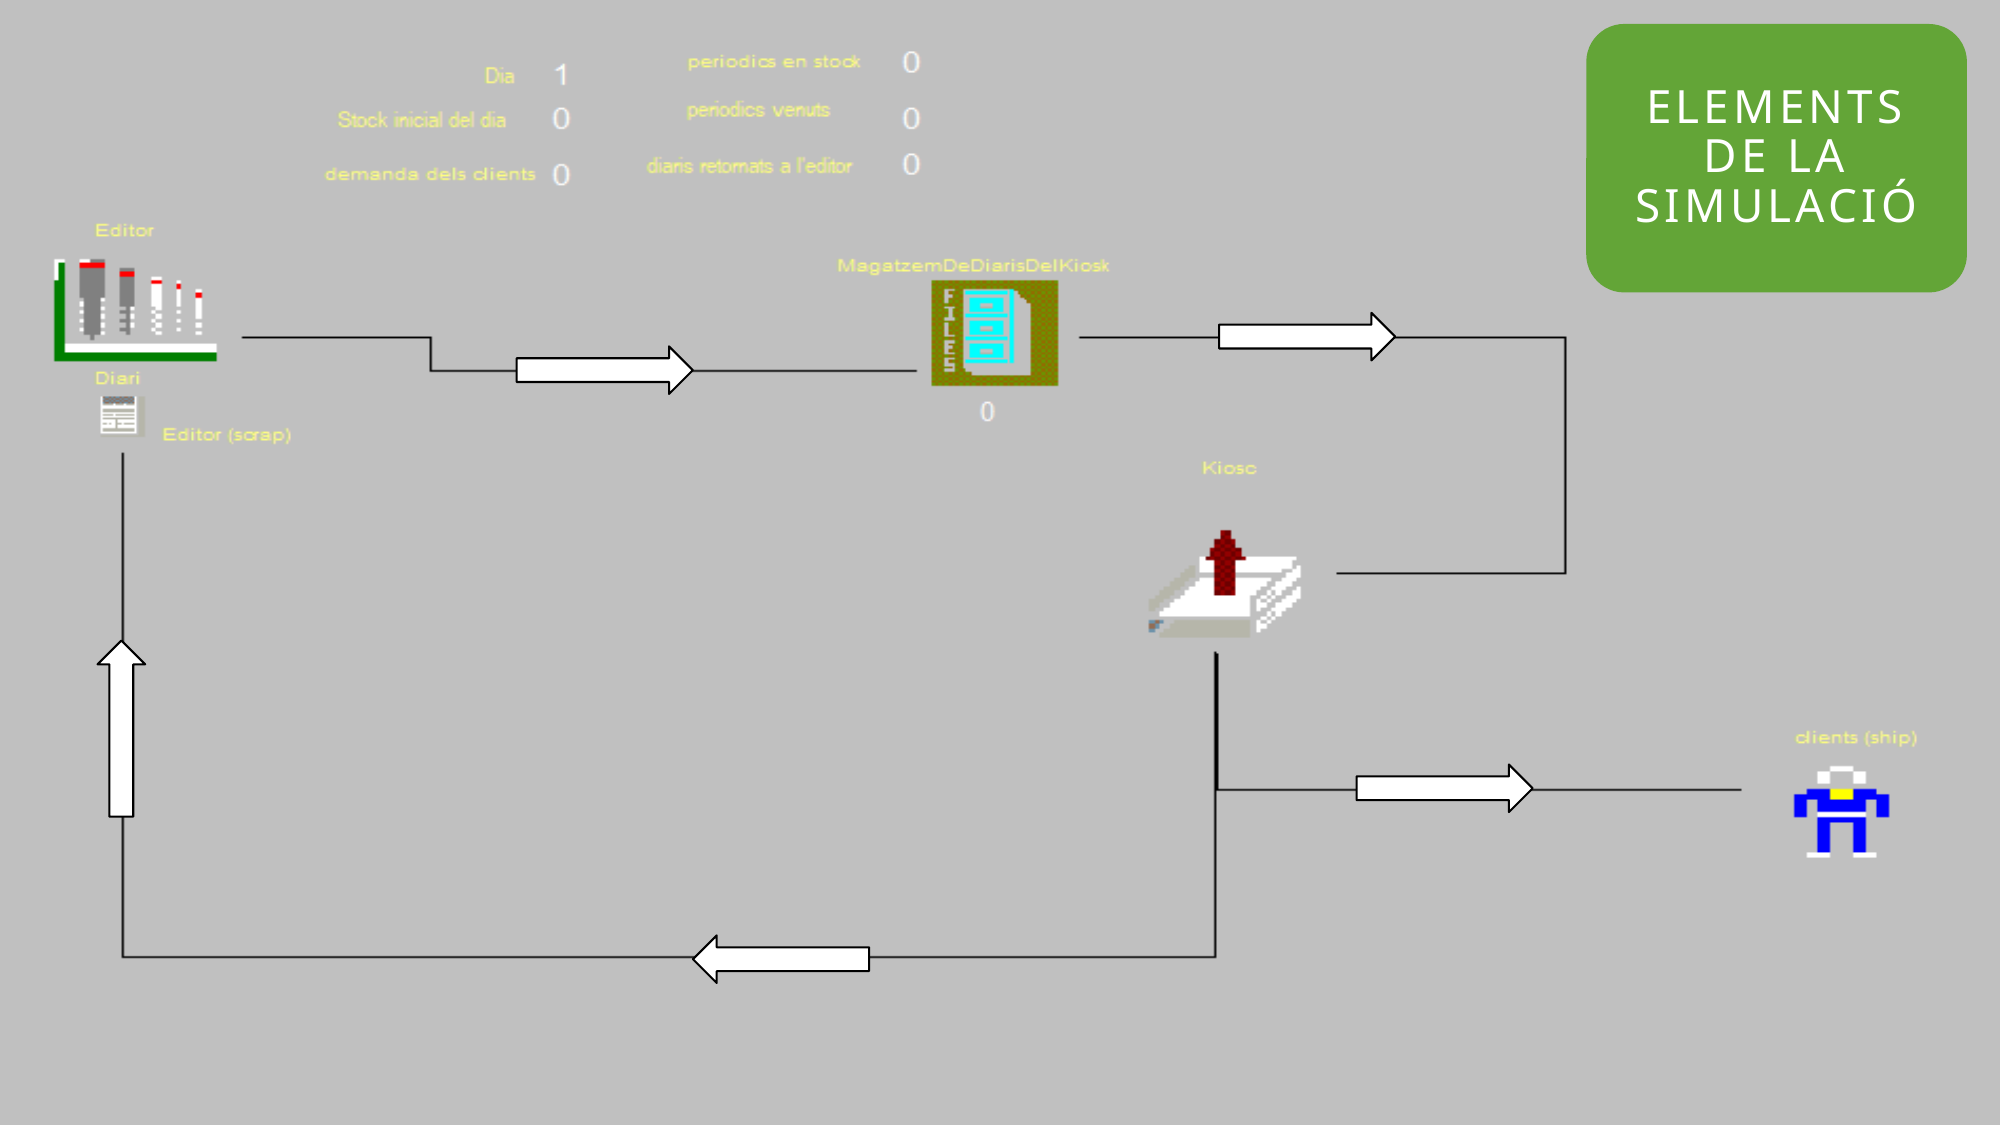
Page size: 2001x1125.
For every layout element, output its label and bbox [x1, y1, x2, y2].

list [0, 0, 2000, 1125]
